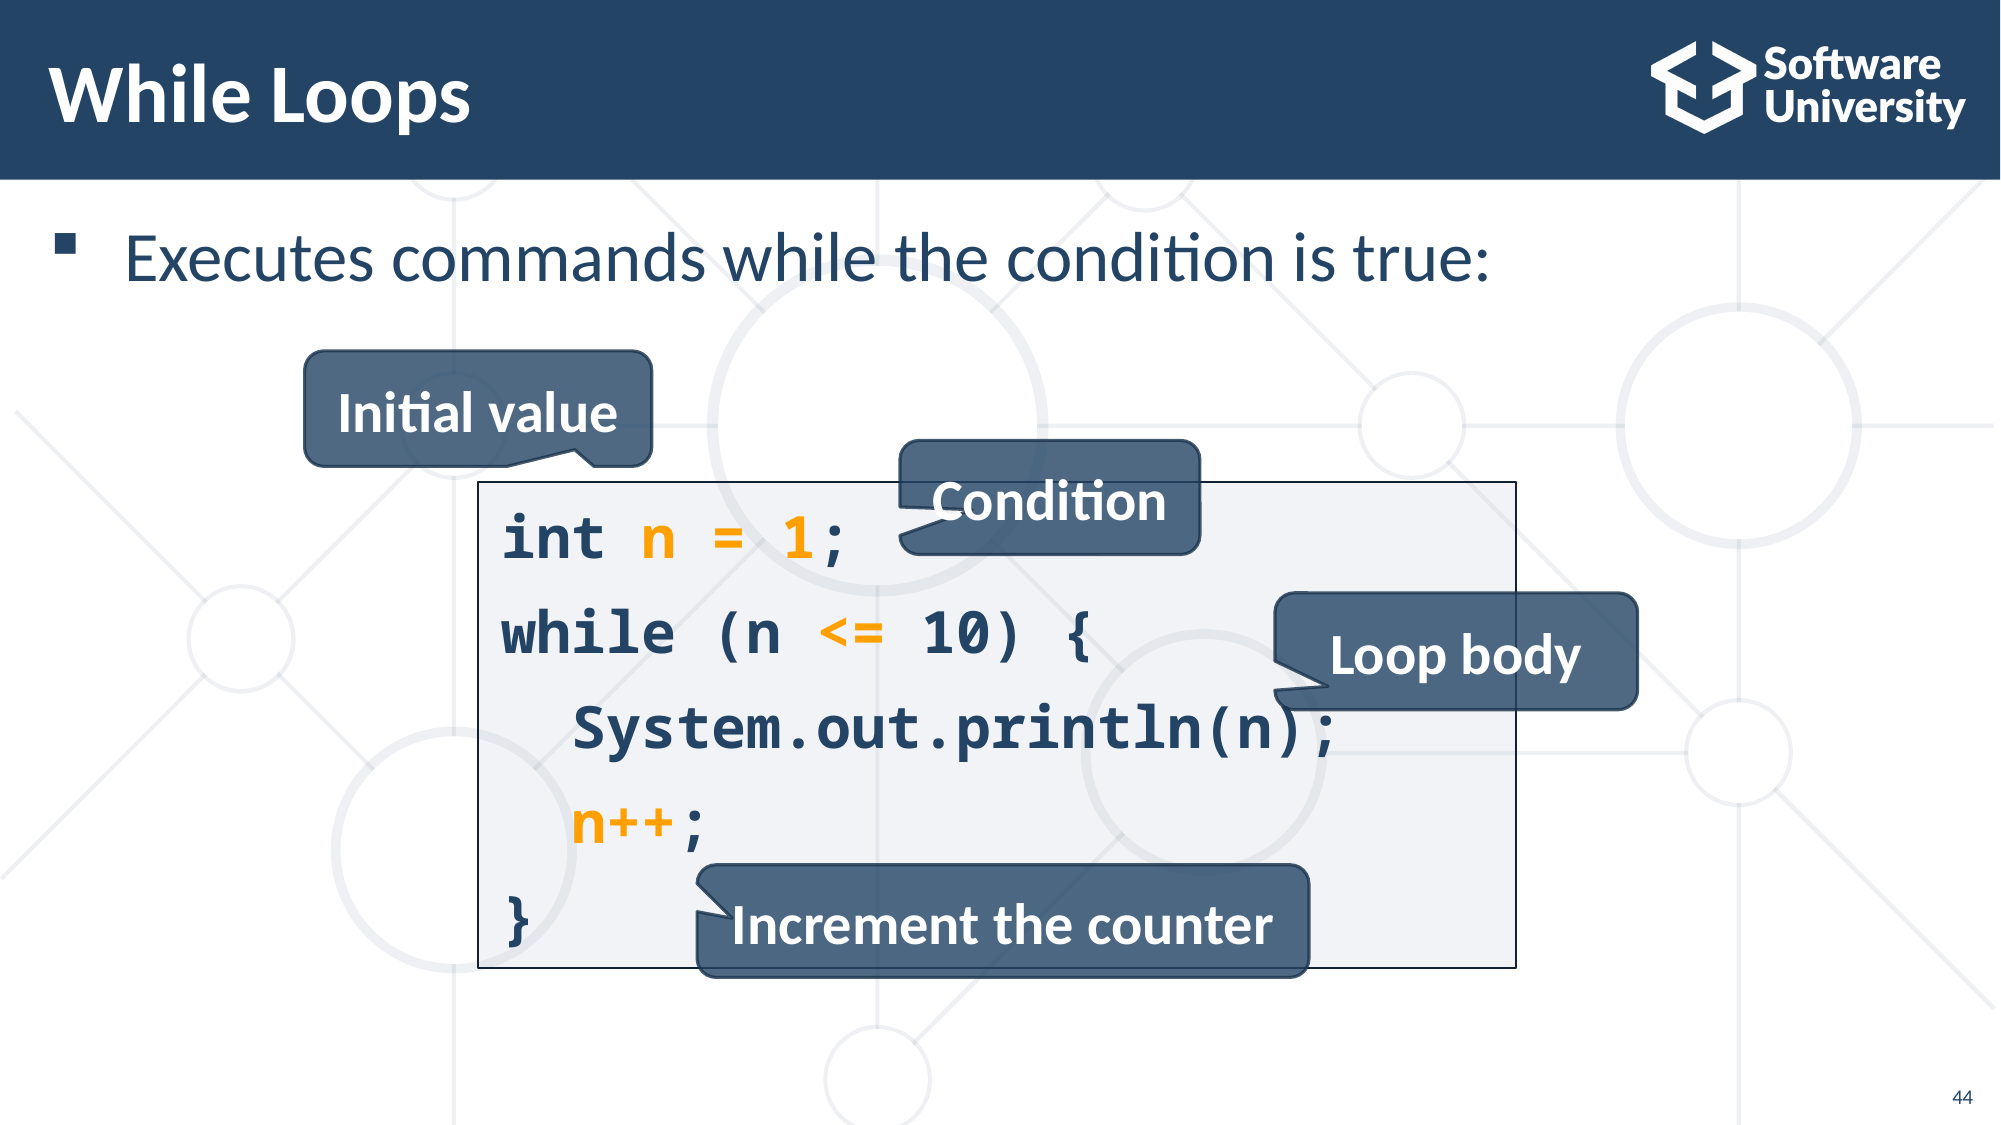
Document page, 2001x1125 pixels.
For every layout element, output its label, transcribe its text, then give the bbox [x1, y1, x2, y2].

text_box Initial value [302, 348, 654, 469]
text_box Increment the counter [695, 862, 1312, 980]
picture [1651, 41, 1966, 134]
title While Loops [31, 16, 1625, 162]
text_box 44 [1927, 1067, 1989, 1117]
list Executes commands while the condition is true: [31, 196, 1969, 1047]
text_box int n = 1; while (n <= 10) { System.out.println(n); n++; } [478, 482, 1516, 968]
text_box Condition [897, 438, 1203, 557]
text_box Loop body [1272, 590, 1640, 712]
